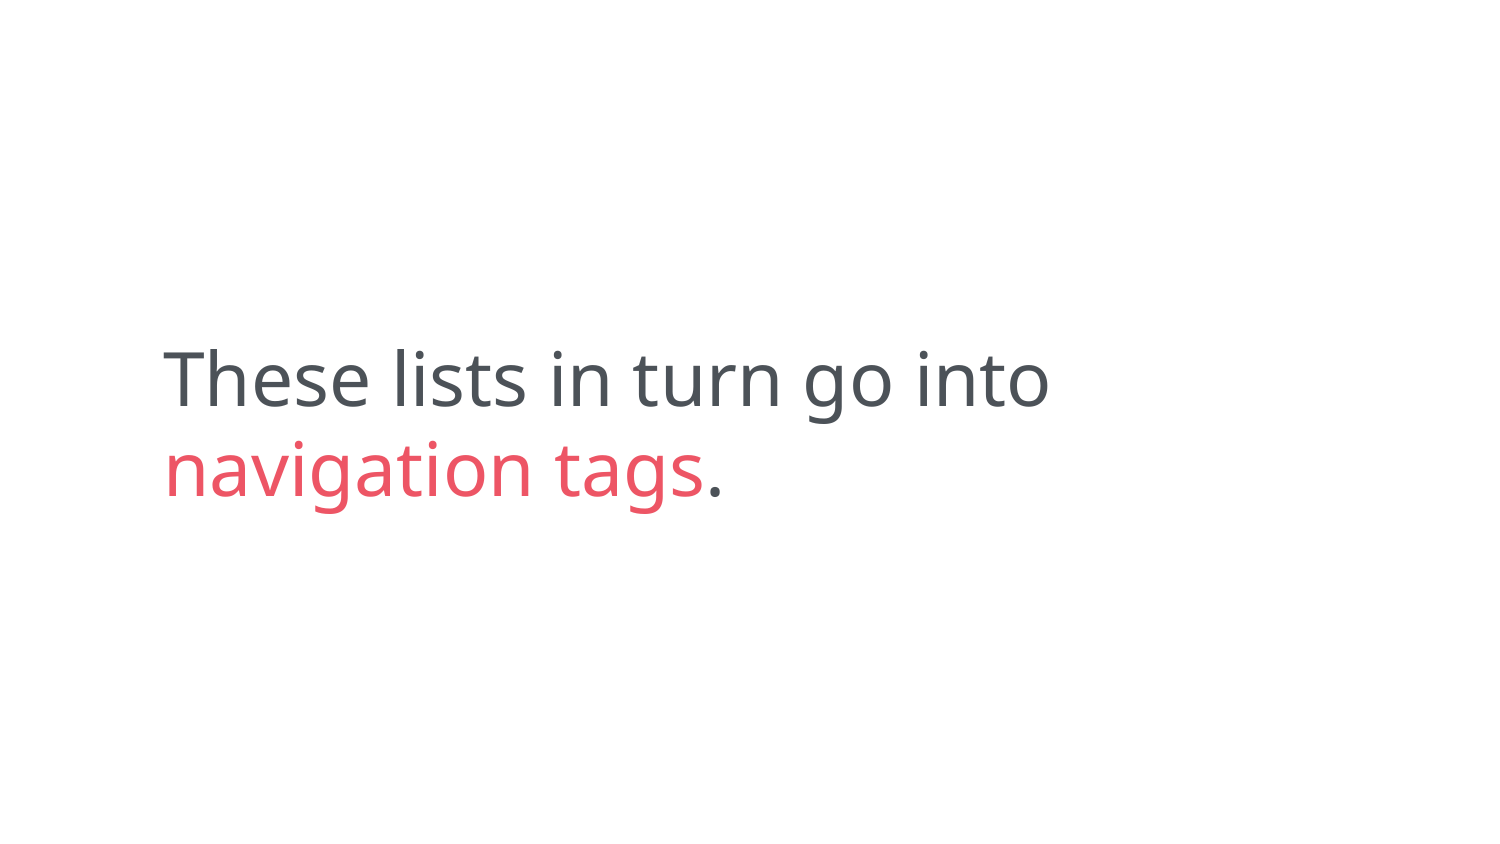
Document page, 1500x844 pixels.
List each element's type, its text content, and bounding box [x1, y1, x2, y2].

text_box These lists in turn go into navigation tags. [148, 190, 1352, 654]
